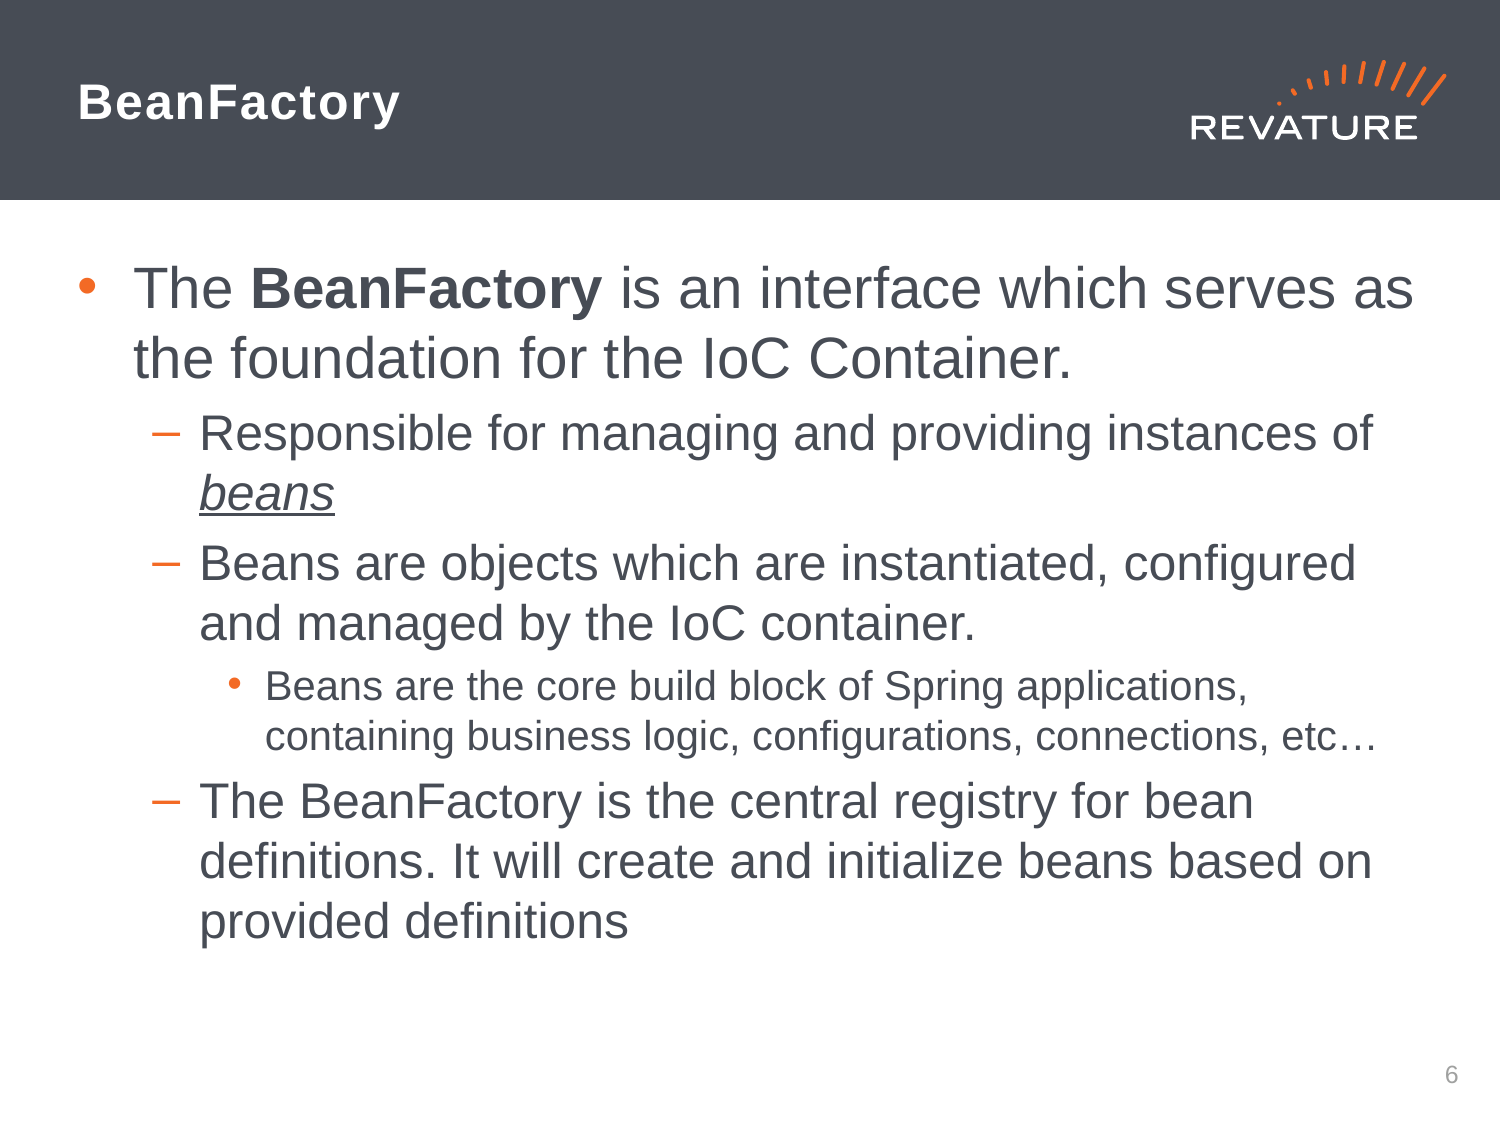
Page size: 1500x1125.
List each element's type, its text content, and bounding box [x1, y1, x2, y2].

slide_number 5 [1332, 1043, 1474, 1104]
title BeanFactory [62, 0, 1084, 200]
list The BeanFactory is an interface which serves as the foundation for the IoC Container. Responsible for managing and providing instances of beans Beans are objects which are instantiated, configured and managed by the IoC container. Beans are the core build block of Spring applications, containing business logic, configurations, connections, etc… The BeanFactory is the central registry for bean definitions. It will create and initialize beans based on provided definitions [62, 243, 1438, 1104]
